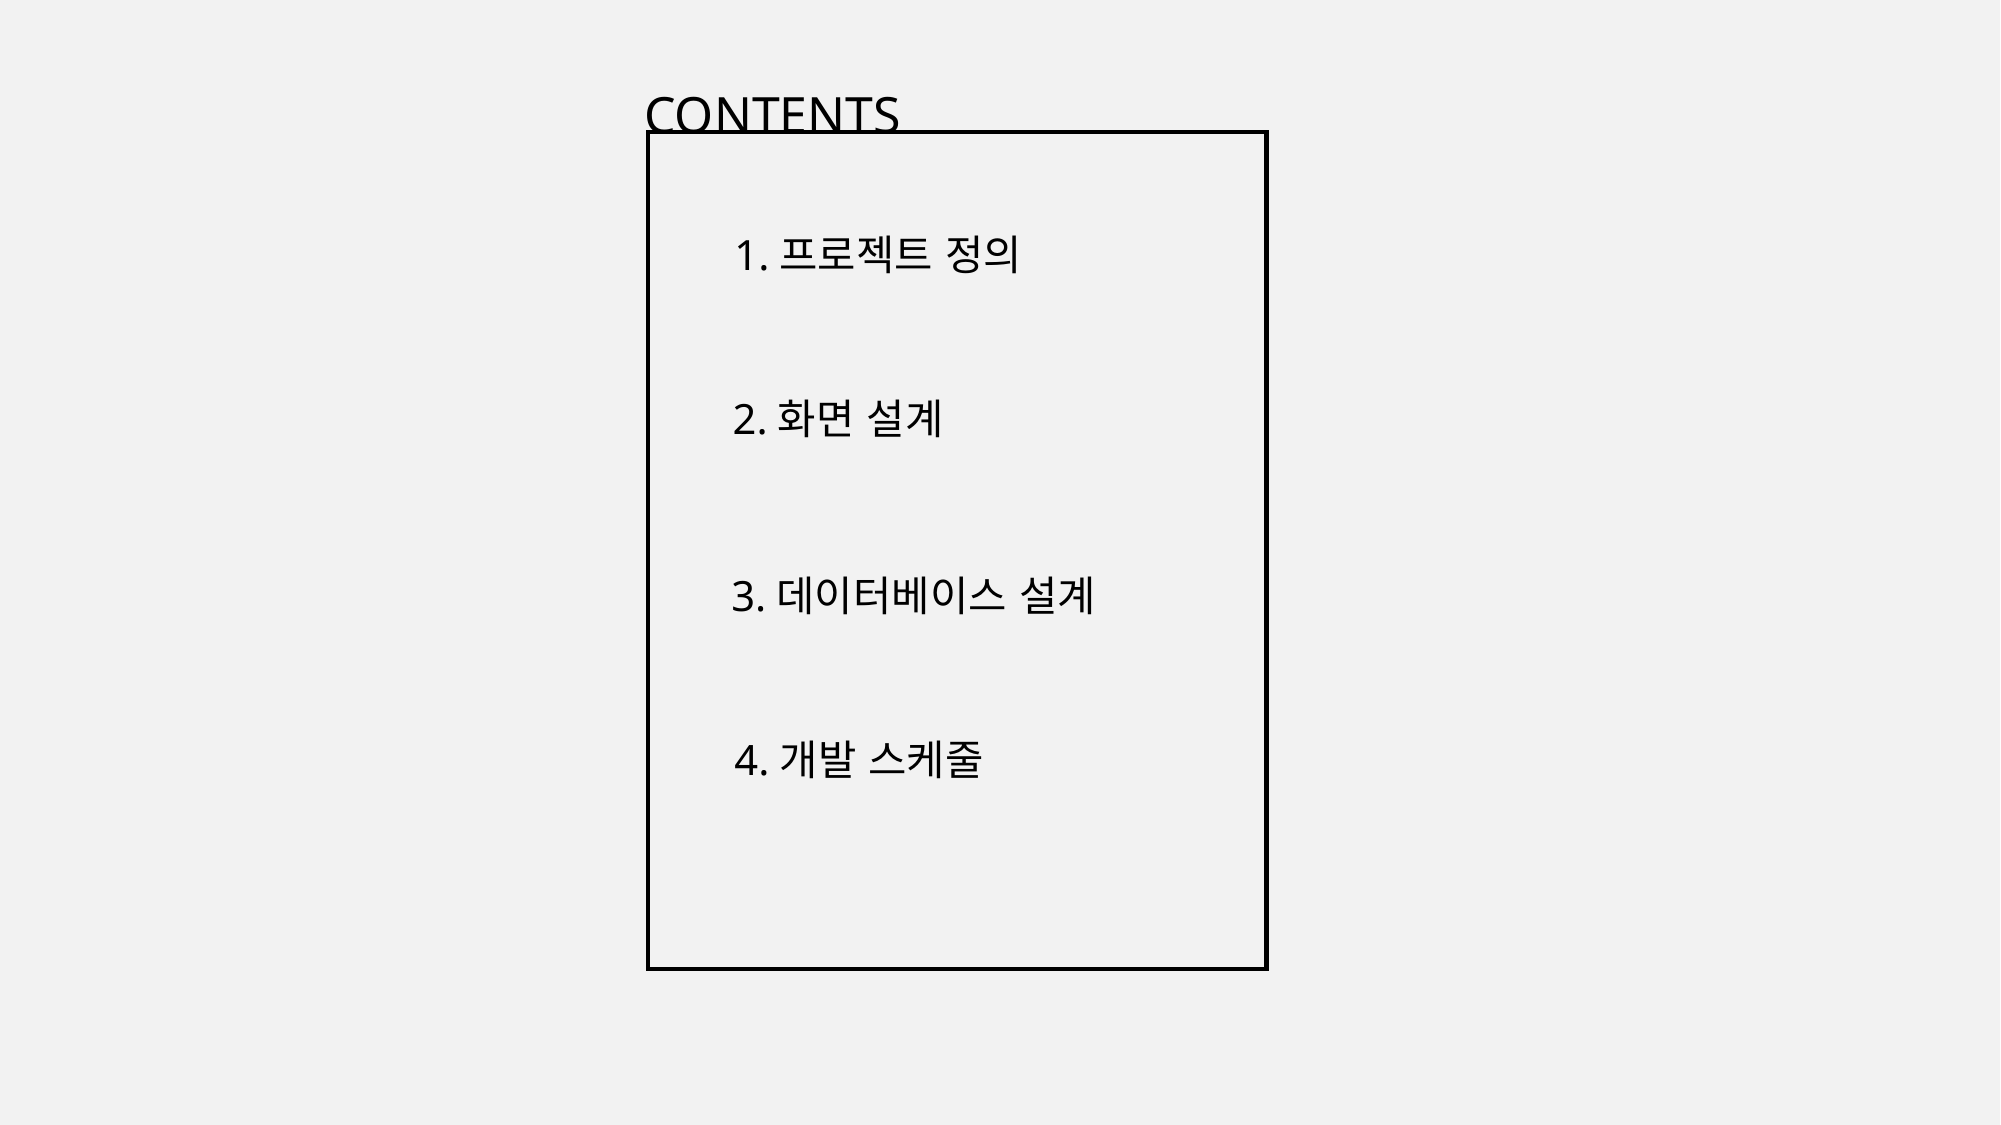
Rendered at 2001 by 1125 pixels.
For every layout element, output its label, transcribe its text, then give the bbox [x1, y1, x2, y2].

text_box [647, 131, 1268, 970]
text_box 2.화면 설계 [717, 385, 977, 450]
text_box 3.데이터베이스 설계 [716, 562, 1140, 628]
text_box 4.개발 스케줄 [719, 726, 1065, 792]
text_box 1.프로젝트 정의 [719, 221, 1051, 287]
text_box CONTENTS [629, 76, 929, 151]
